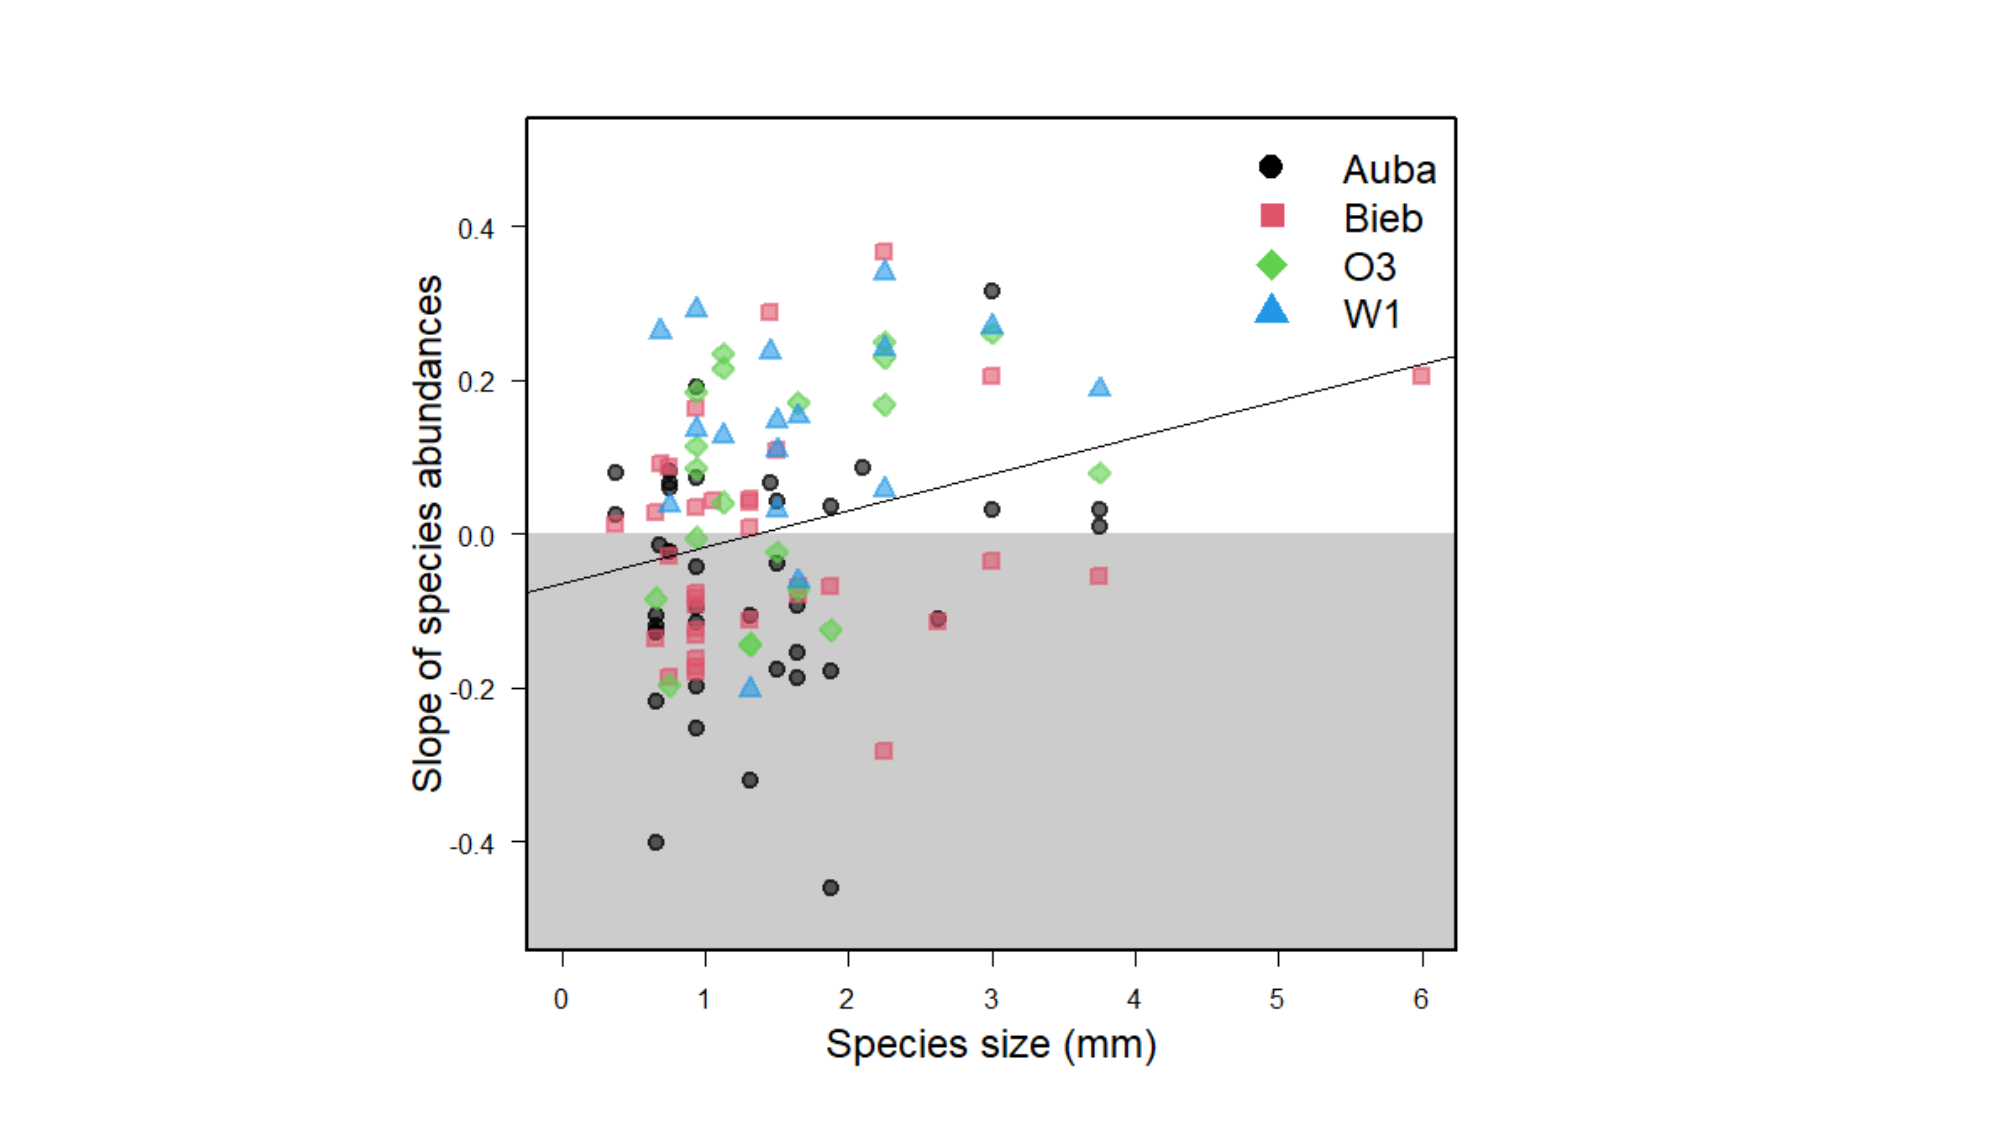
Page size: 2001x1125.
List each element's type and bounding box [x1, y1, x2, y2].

picture [395, 0, 1525, 1115]
